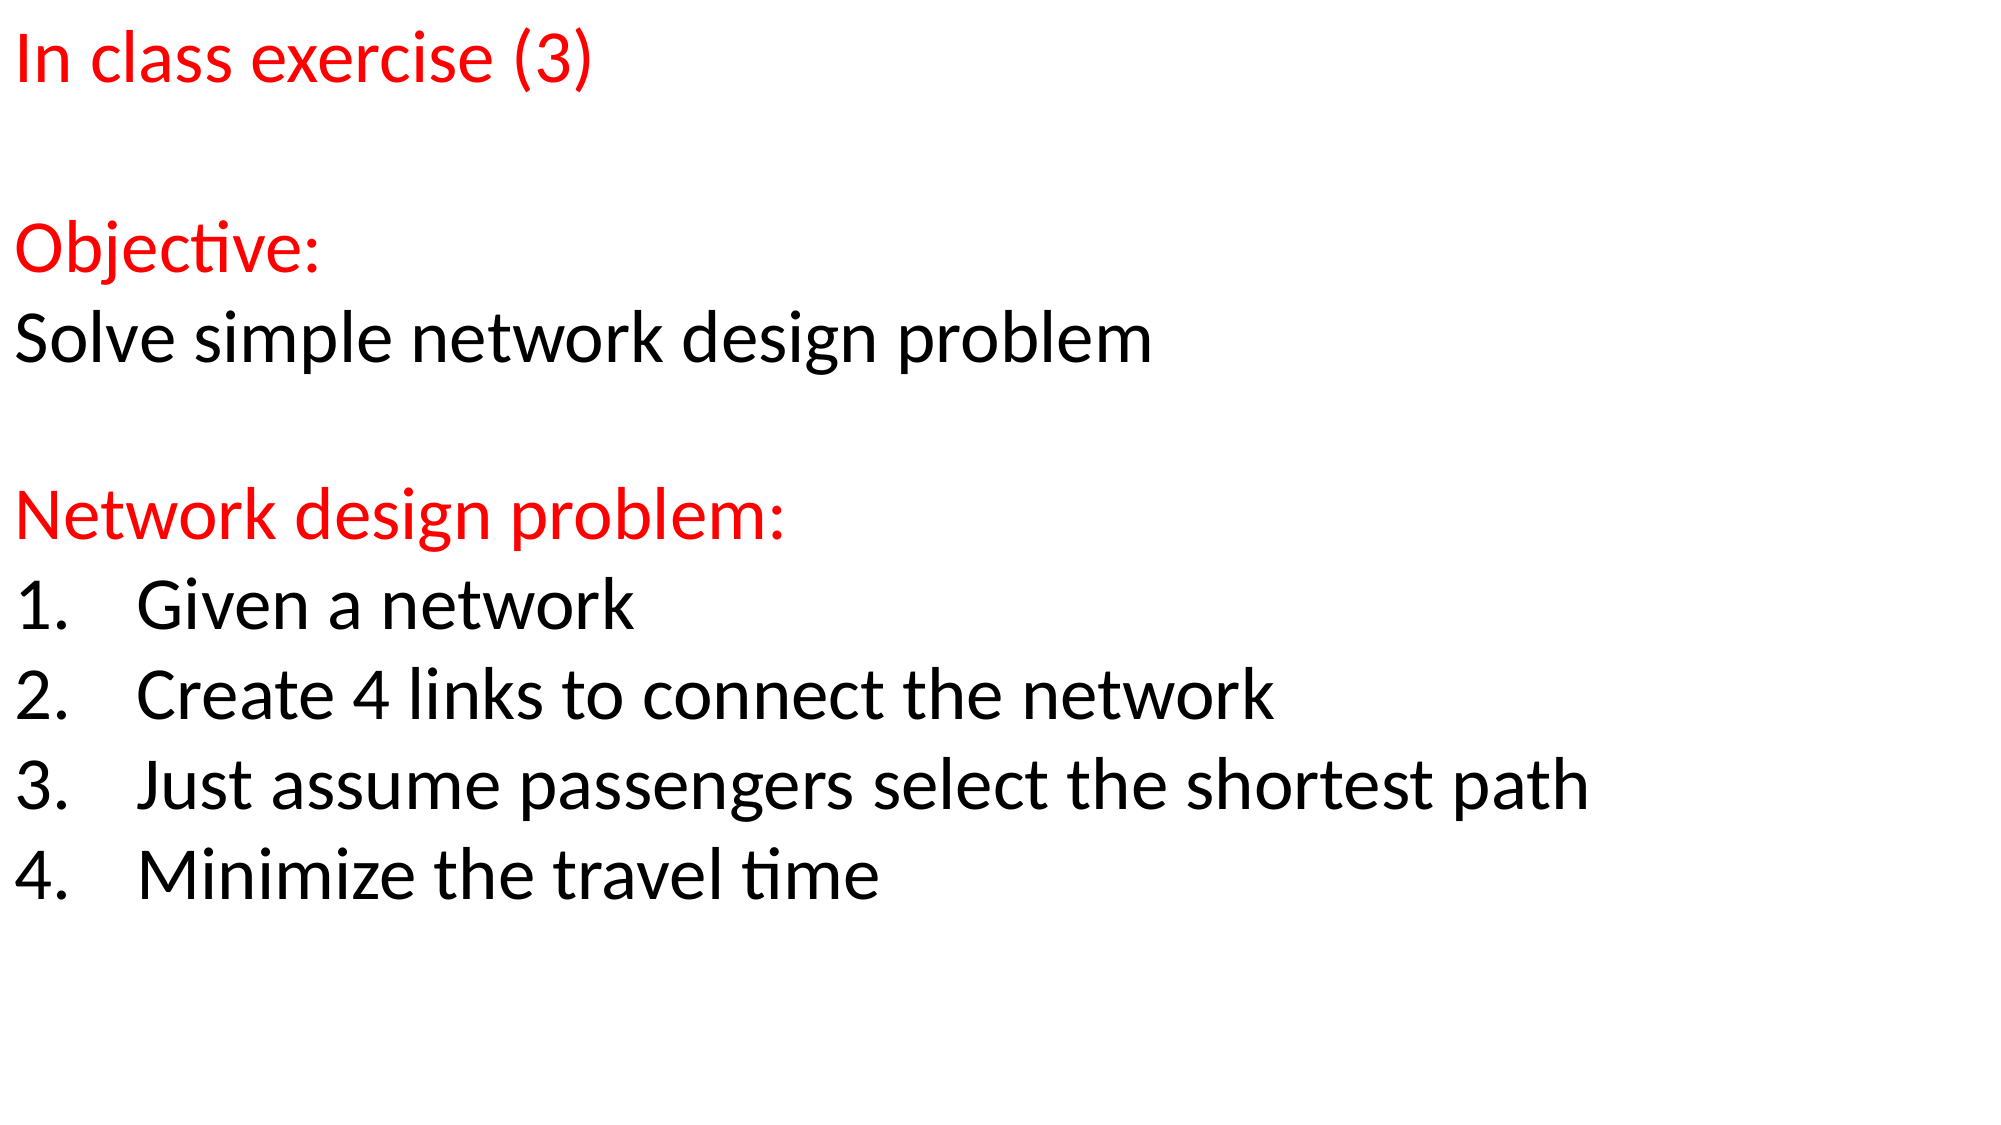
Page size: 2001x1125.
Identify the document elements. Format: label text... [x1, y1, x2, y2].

text_box Objective: Solve simple network design problem [0, 190, 2000, 386]
text_box Network design problem: Given a network Create 4 links to connect the network Just assume passengers select the shortest path Minimize the travel time [0, 457, 2000, 1013]
text_box In class exercise (3) [0, 0, 2000, 105]
